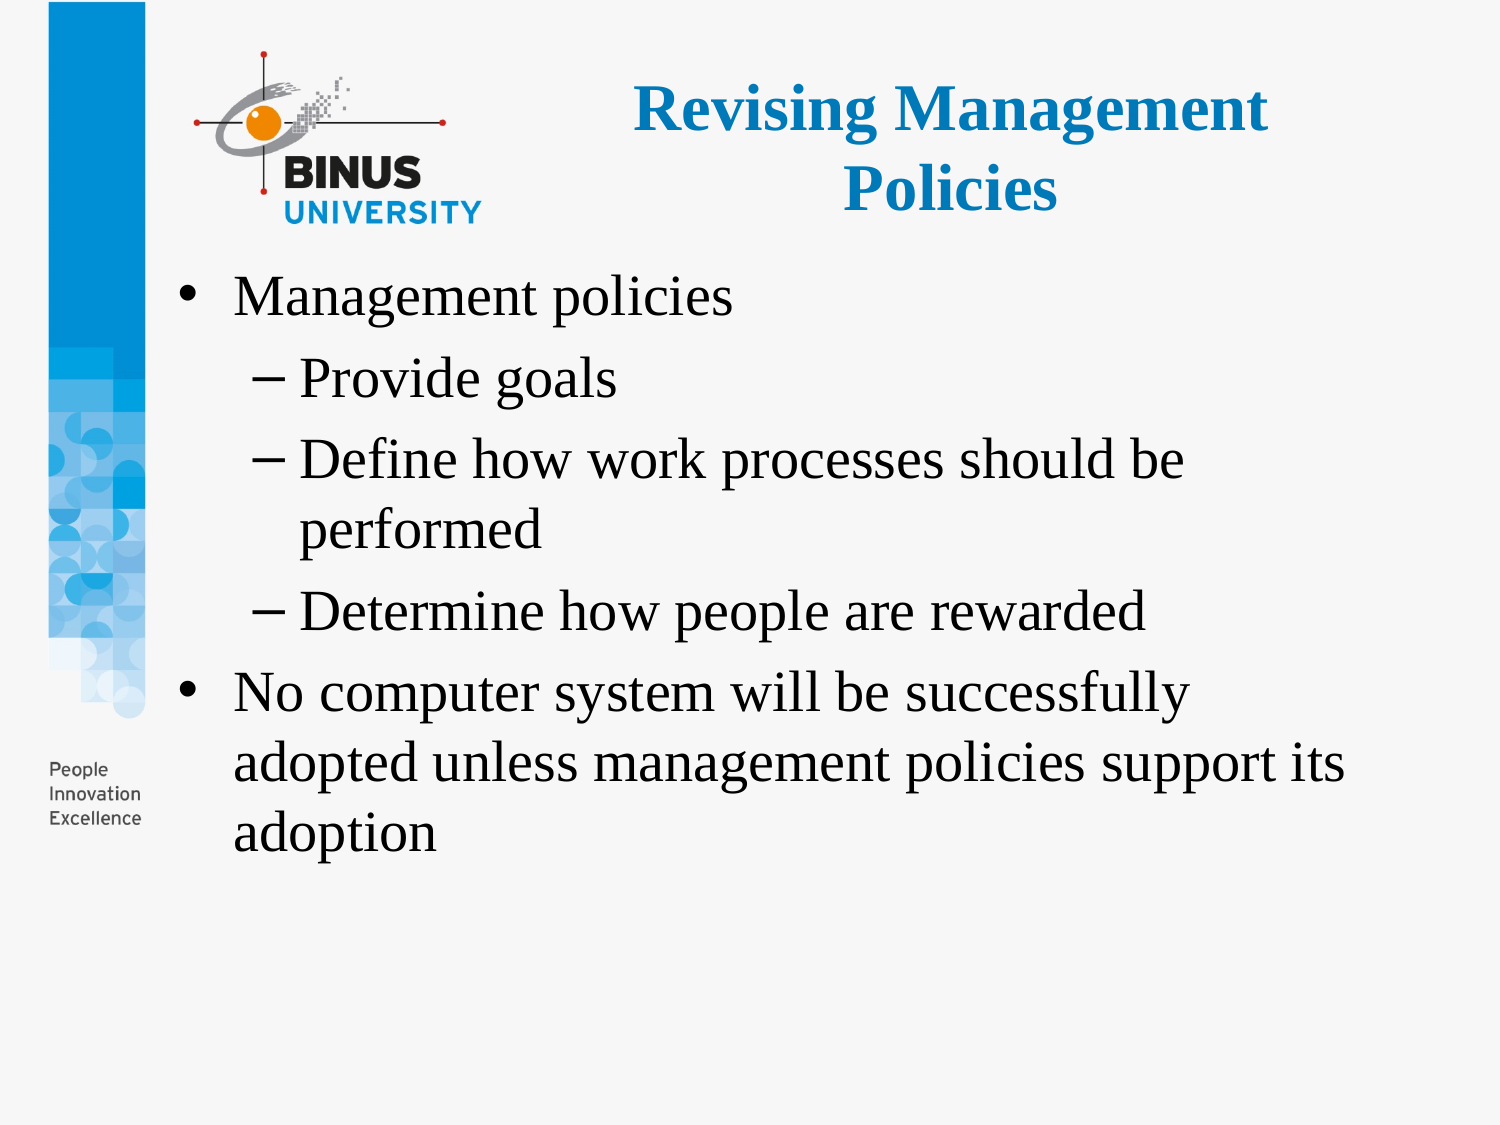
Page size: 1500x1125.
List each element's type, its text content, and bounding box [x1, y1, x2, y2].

title Revising Management Policies [503, 50, 1400, 238]
picture [0, 0, 1500, 845]
list Management policies Provide goals Define how work processes should be performed Determine how people are rewarded No computer system will be successfully adopted unless management policies support its adoption [162, 249, 1400, 1025]
